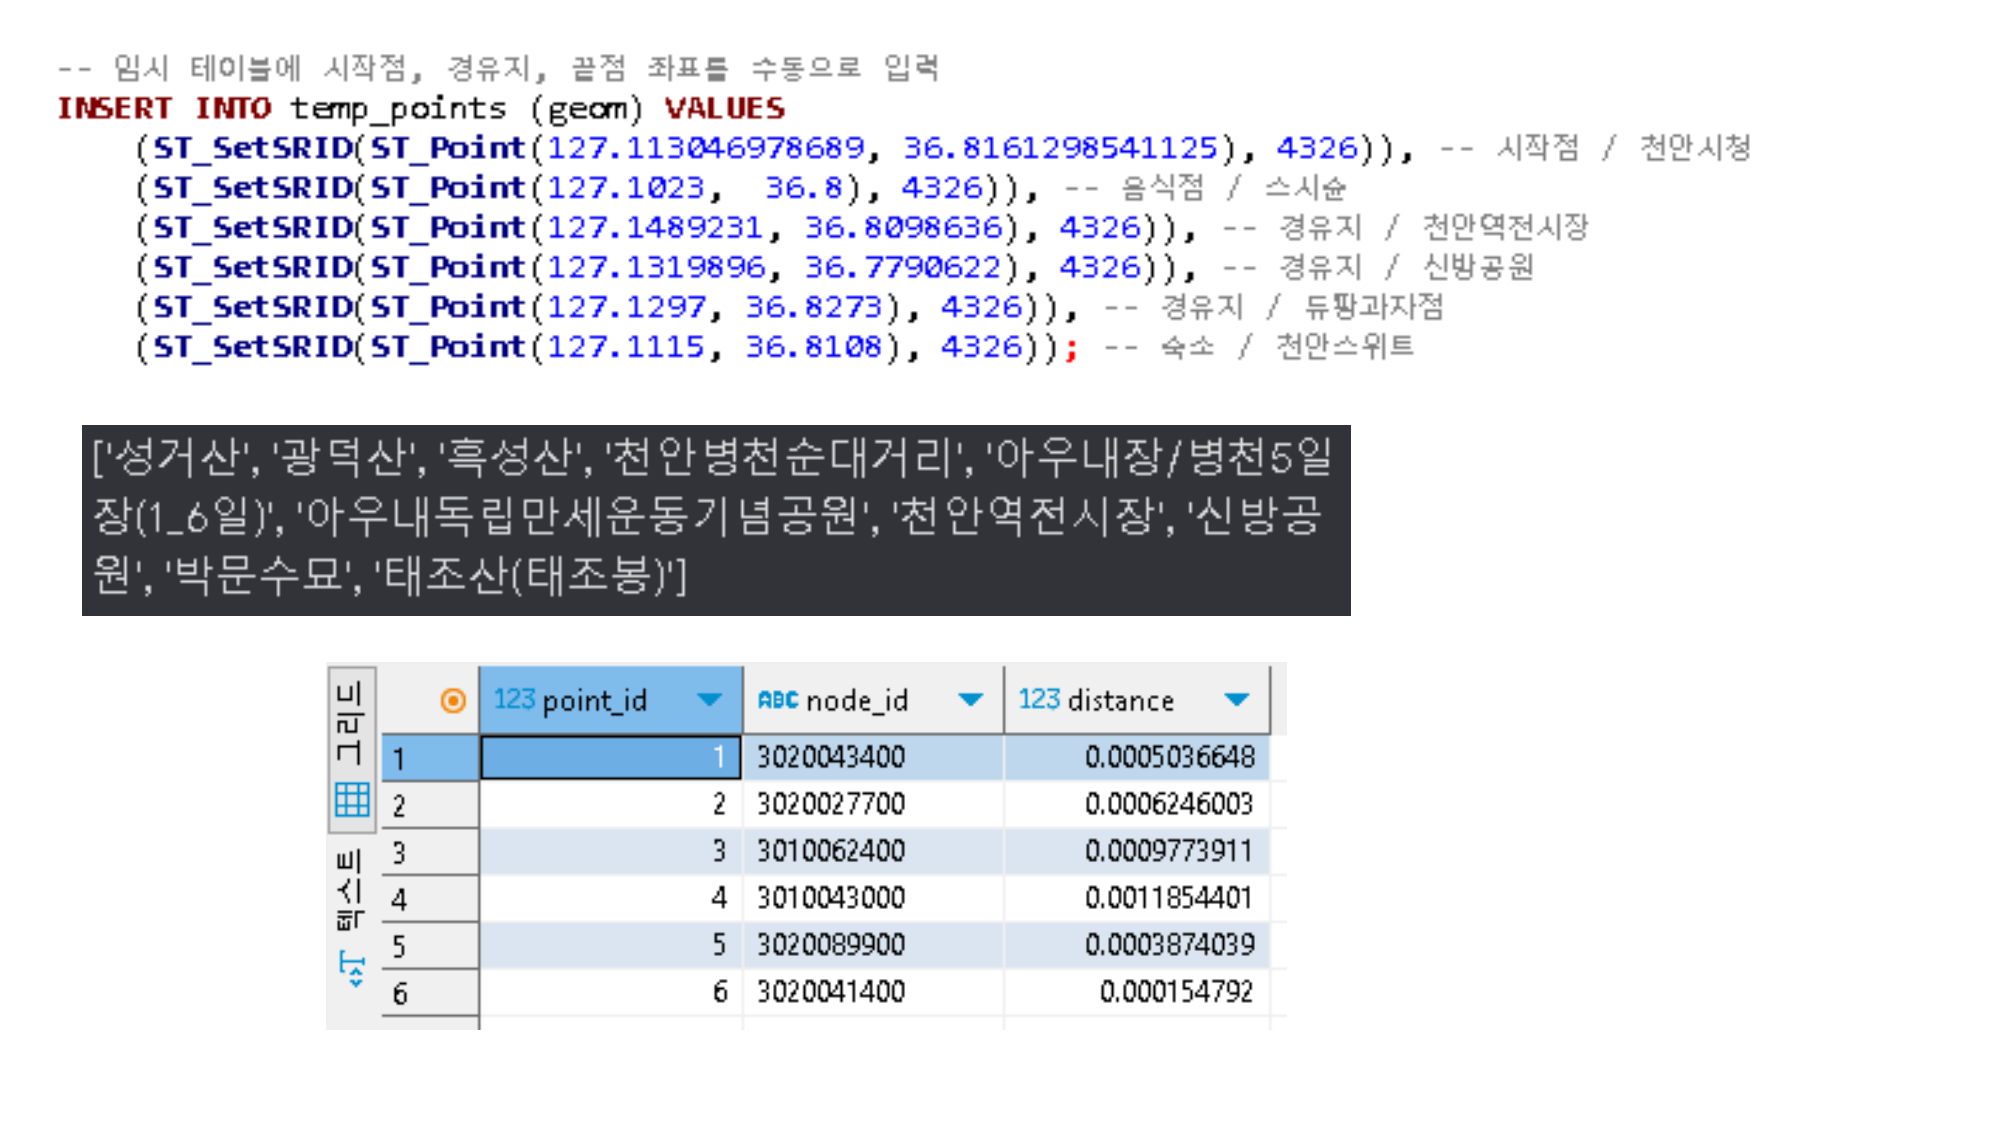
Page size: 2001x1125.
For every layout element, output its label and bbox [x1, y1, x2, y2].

picture [49, 52, 1764, 380]
picture [82, 424, 1352, 617]
picture [325, 661, 1288, 1030]
